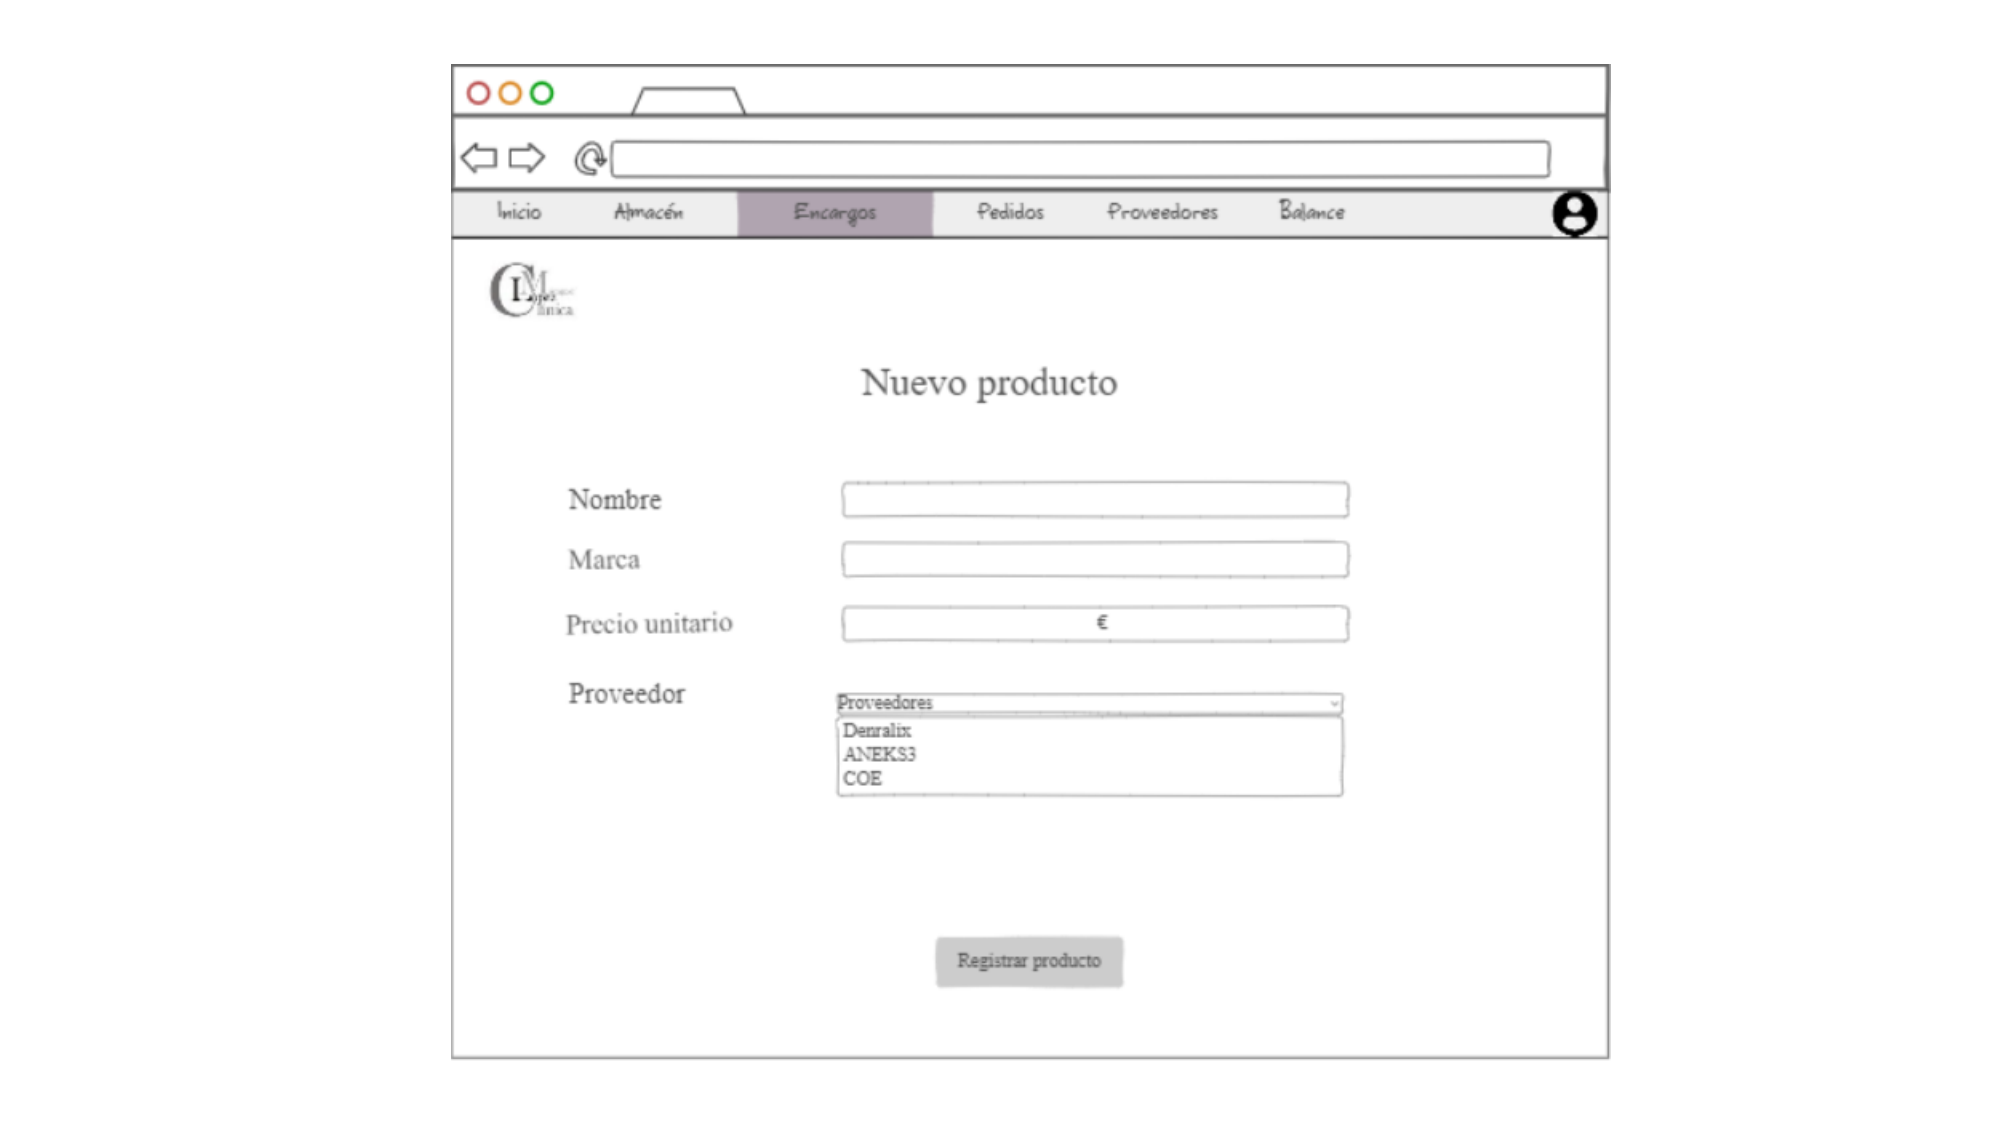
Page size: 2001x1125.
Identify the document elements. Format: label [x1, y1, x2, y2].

picture [451, 64, 1611, 1061]
